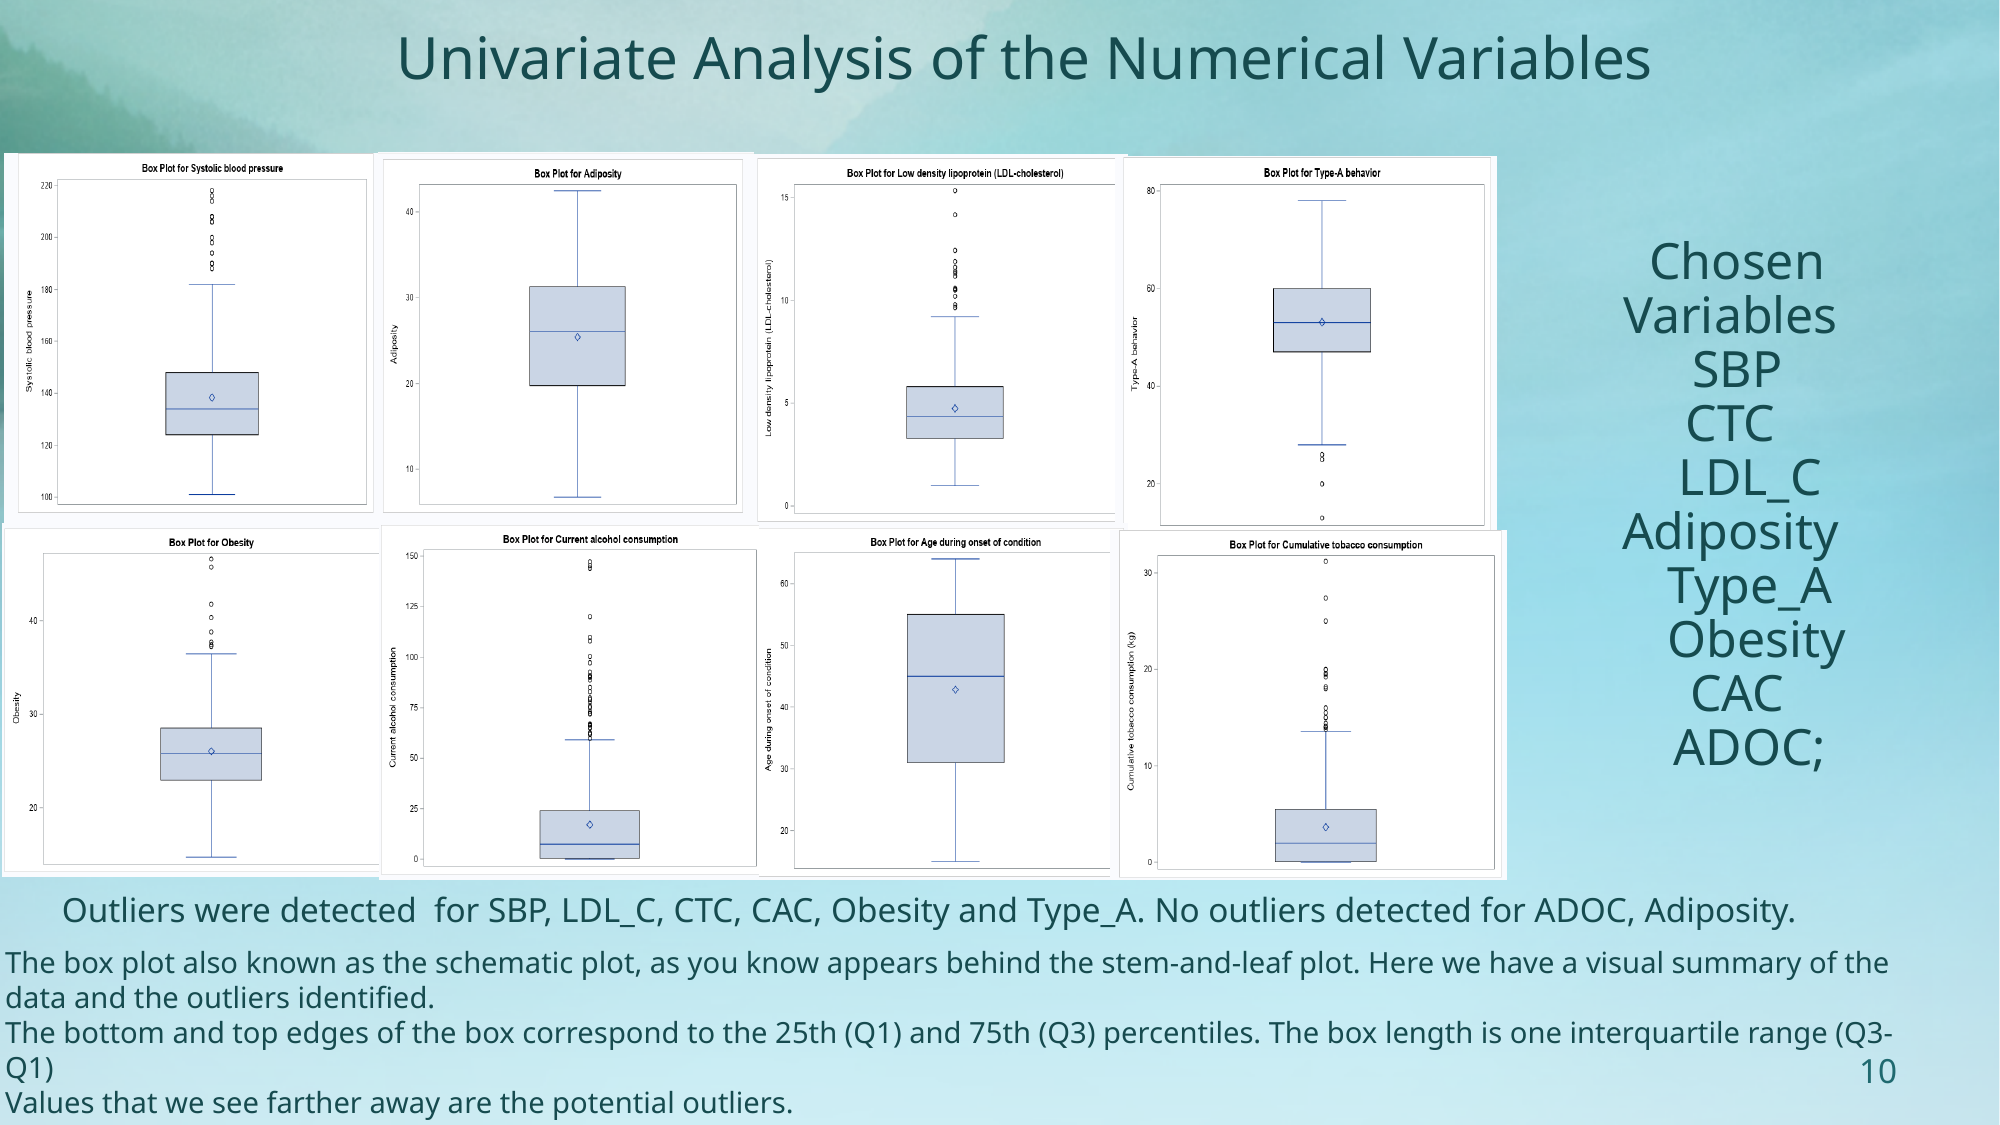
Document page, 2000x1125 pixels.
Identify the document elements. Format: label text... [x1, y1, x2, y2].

slide_number 10 [1822, 1042, 1913, 1103]
text_box Outliers were detected for SBP, LDL_C, CTC, CAC, Obesity and Type_A. No outliers detected for ADOC, Adiposity. [47, 881, 1823, 937]
picture [0, 0, 2000, 1125]
text_box The box plot also known as the schematic plot, as you know appears behind the stem-and-leaf plot. Here we have a visual summary of the data and the outliers identified. The bottom and top edges of the box correspond to the 25th (Q1) and 75th (Q3) percentiles. The box length is one interquartile range (Q3-Q1) Values that we see farther away are the potential outliers. [0, 937, 1938, 1125]
text_box Chosen Variables SBP CTC LDL_C Adiposity Type_A Obesity CAC ADOC; [1524, 243, 1950, 838]
title Univariate Analysis of the Numerical Variables [112, 5, 1938, 100]
